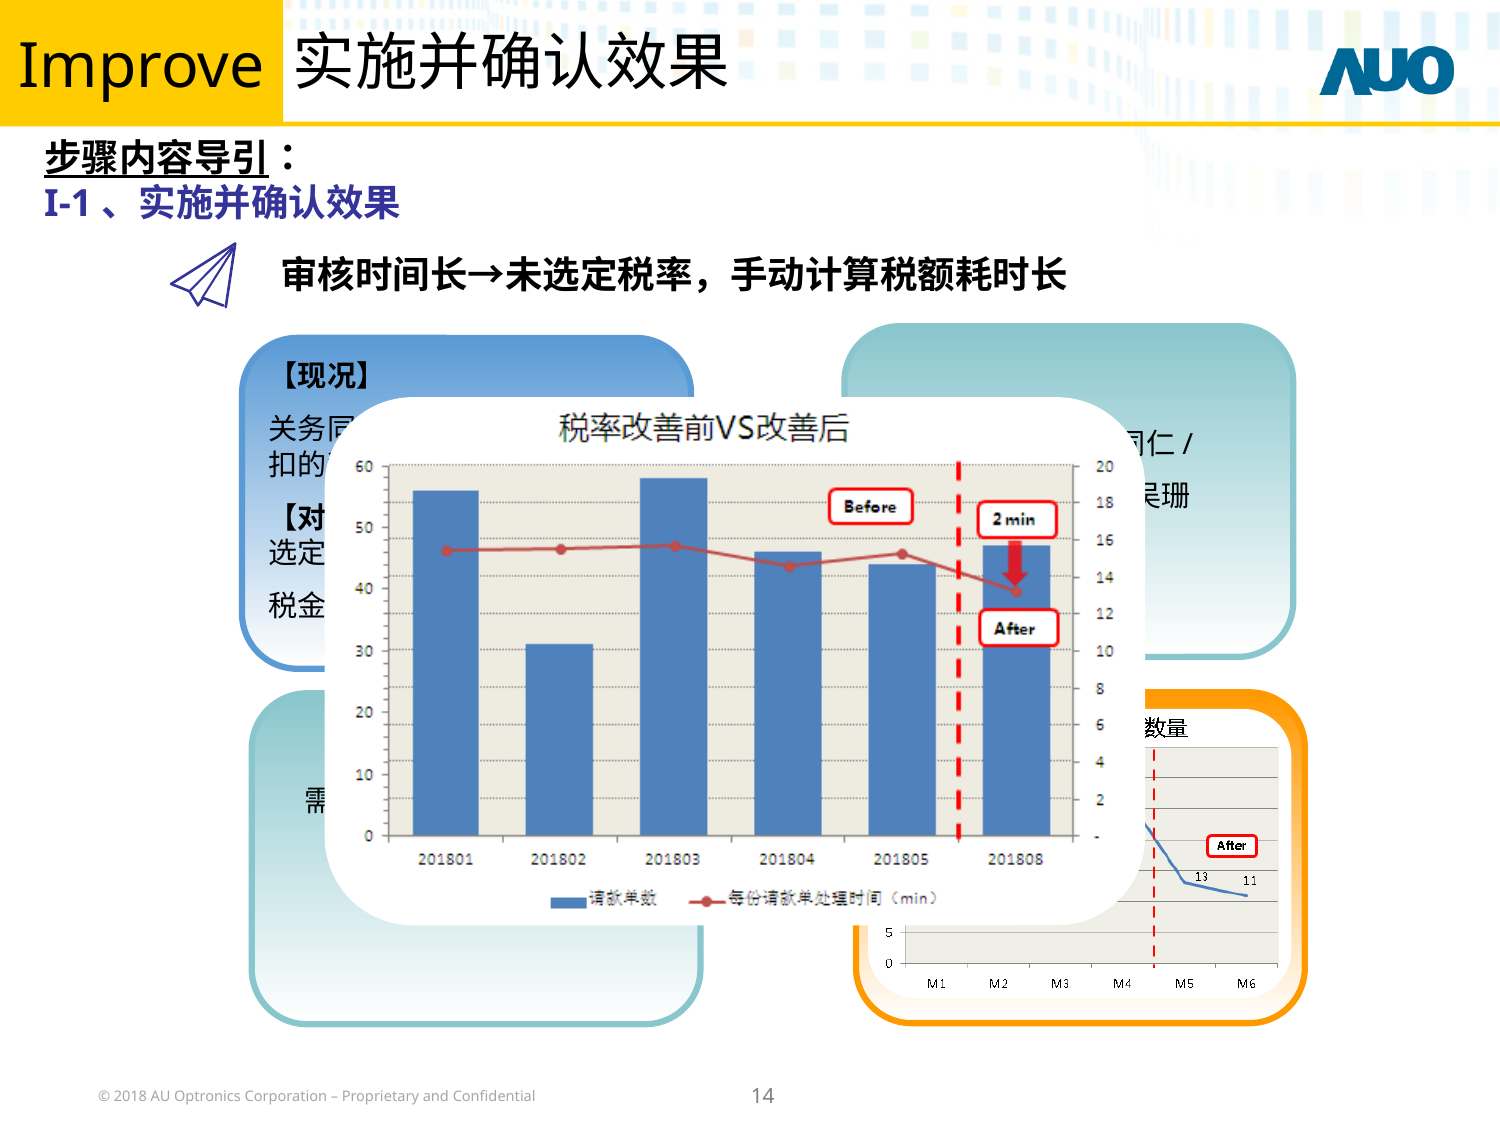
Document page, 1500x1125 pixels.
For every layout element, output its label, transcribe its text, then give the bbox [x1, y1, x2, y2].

picture [0, 127, 1500, 1125]
text_box 审核时间长→未选定税率，手动计算税额耗时长 [265, 243, 1341, 304]
text_box 步骤内容导引： I-1、实施并确认效果 [29, 127, 1459, 232]
title 实施并确认效果 [284, 0, 1011, 119]
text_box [170, 243, 236, 308]
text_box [241, 325, 1306, 1025]
text_box Improve [0, 0, 284, 126]
picture [284, 0, 1500, 121]
